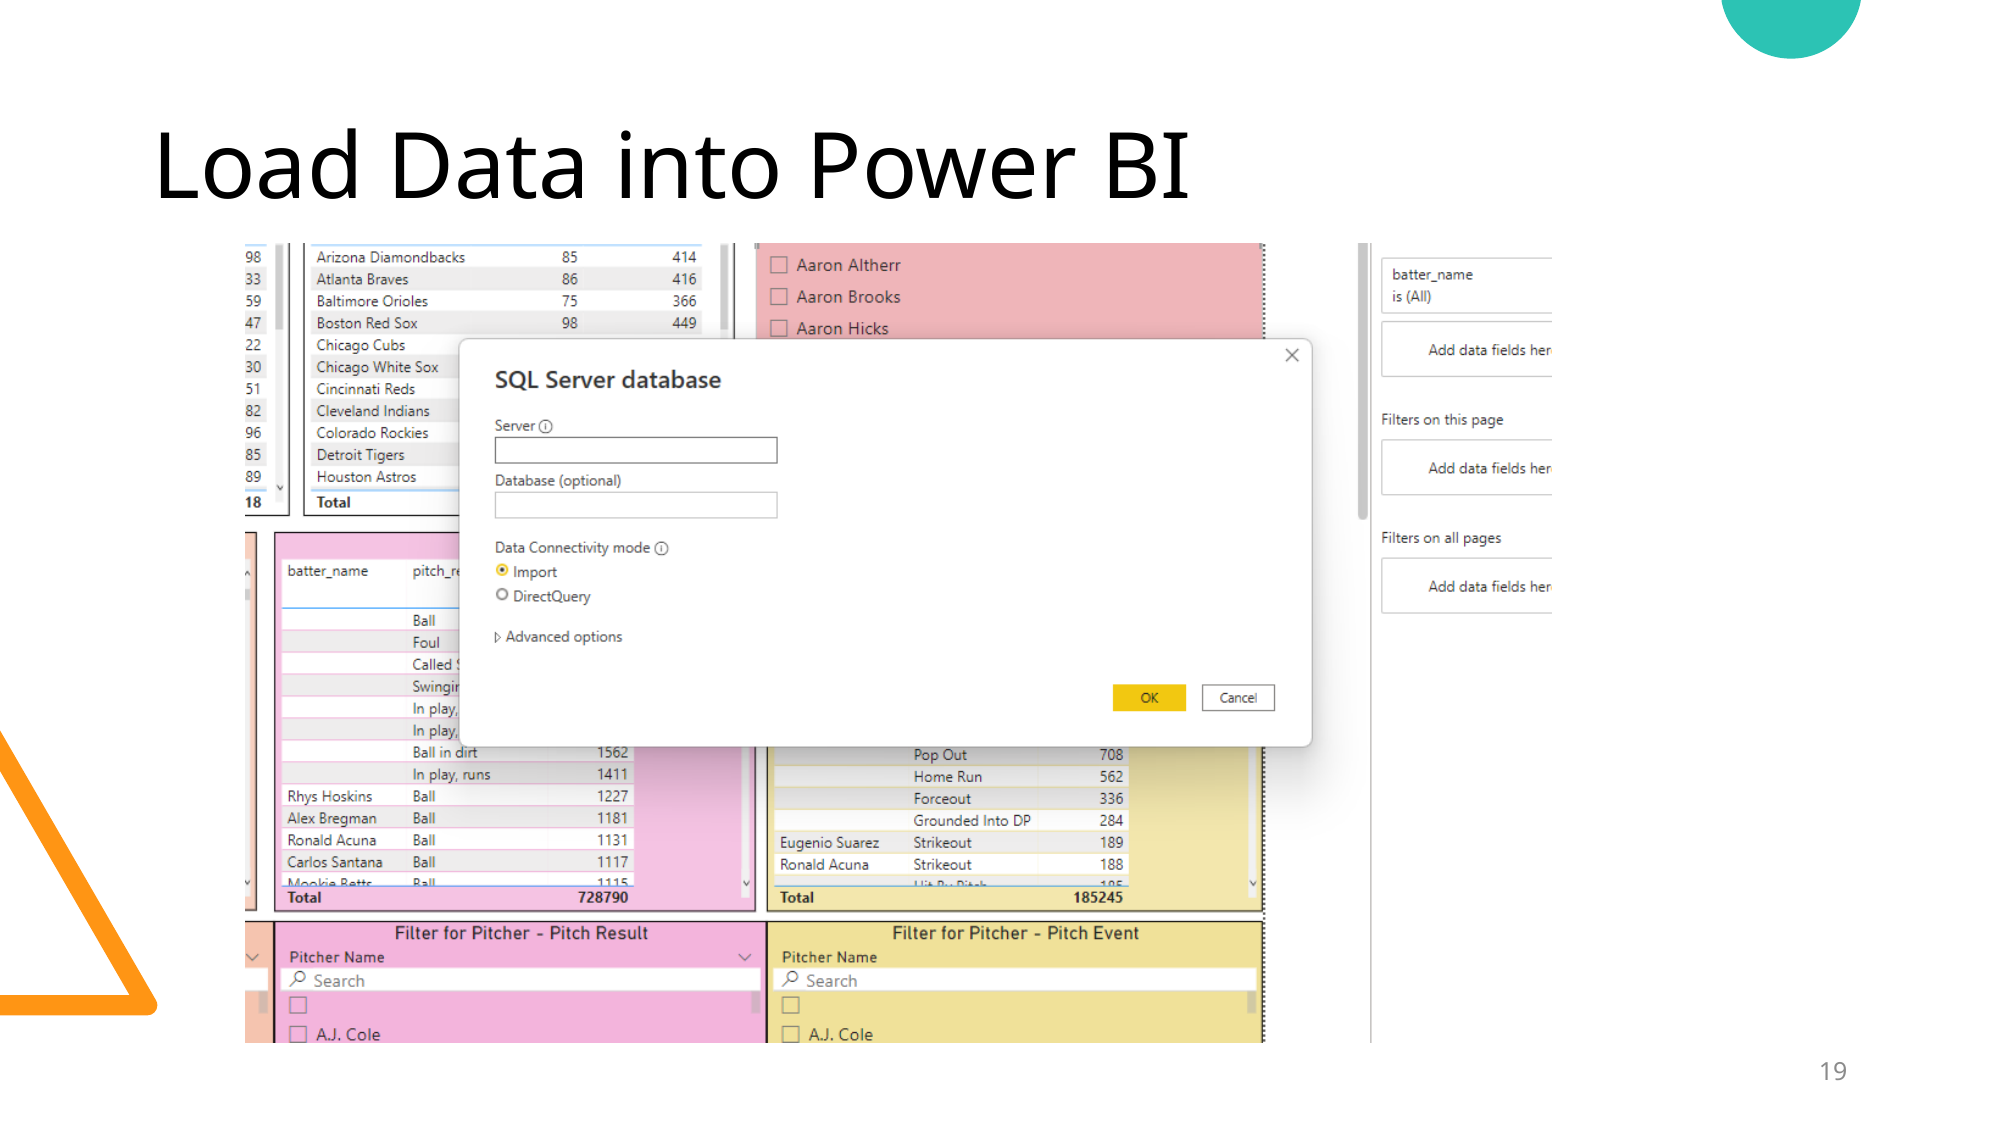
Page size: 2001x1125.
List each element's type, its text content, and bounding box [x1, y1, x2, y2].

title Load Data into Power BI [137, 59, 1863, 278]
picture [245, 243, 1552, 1043]
slide_number 19 [1412, 1042, 1863, 1103]
